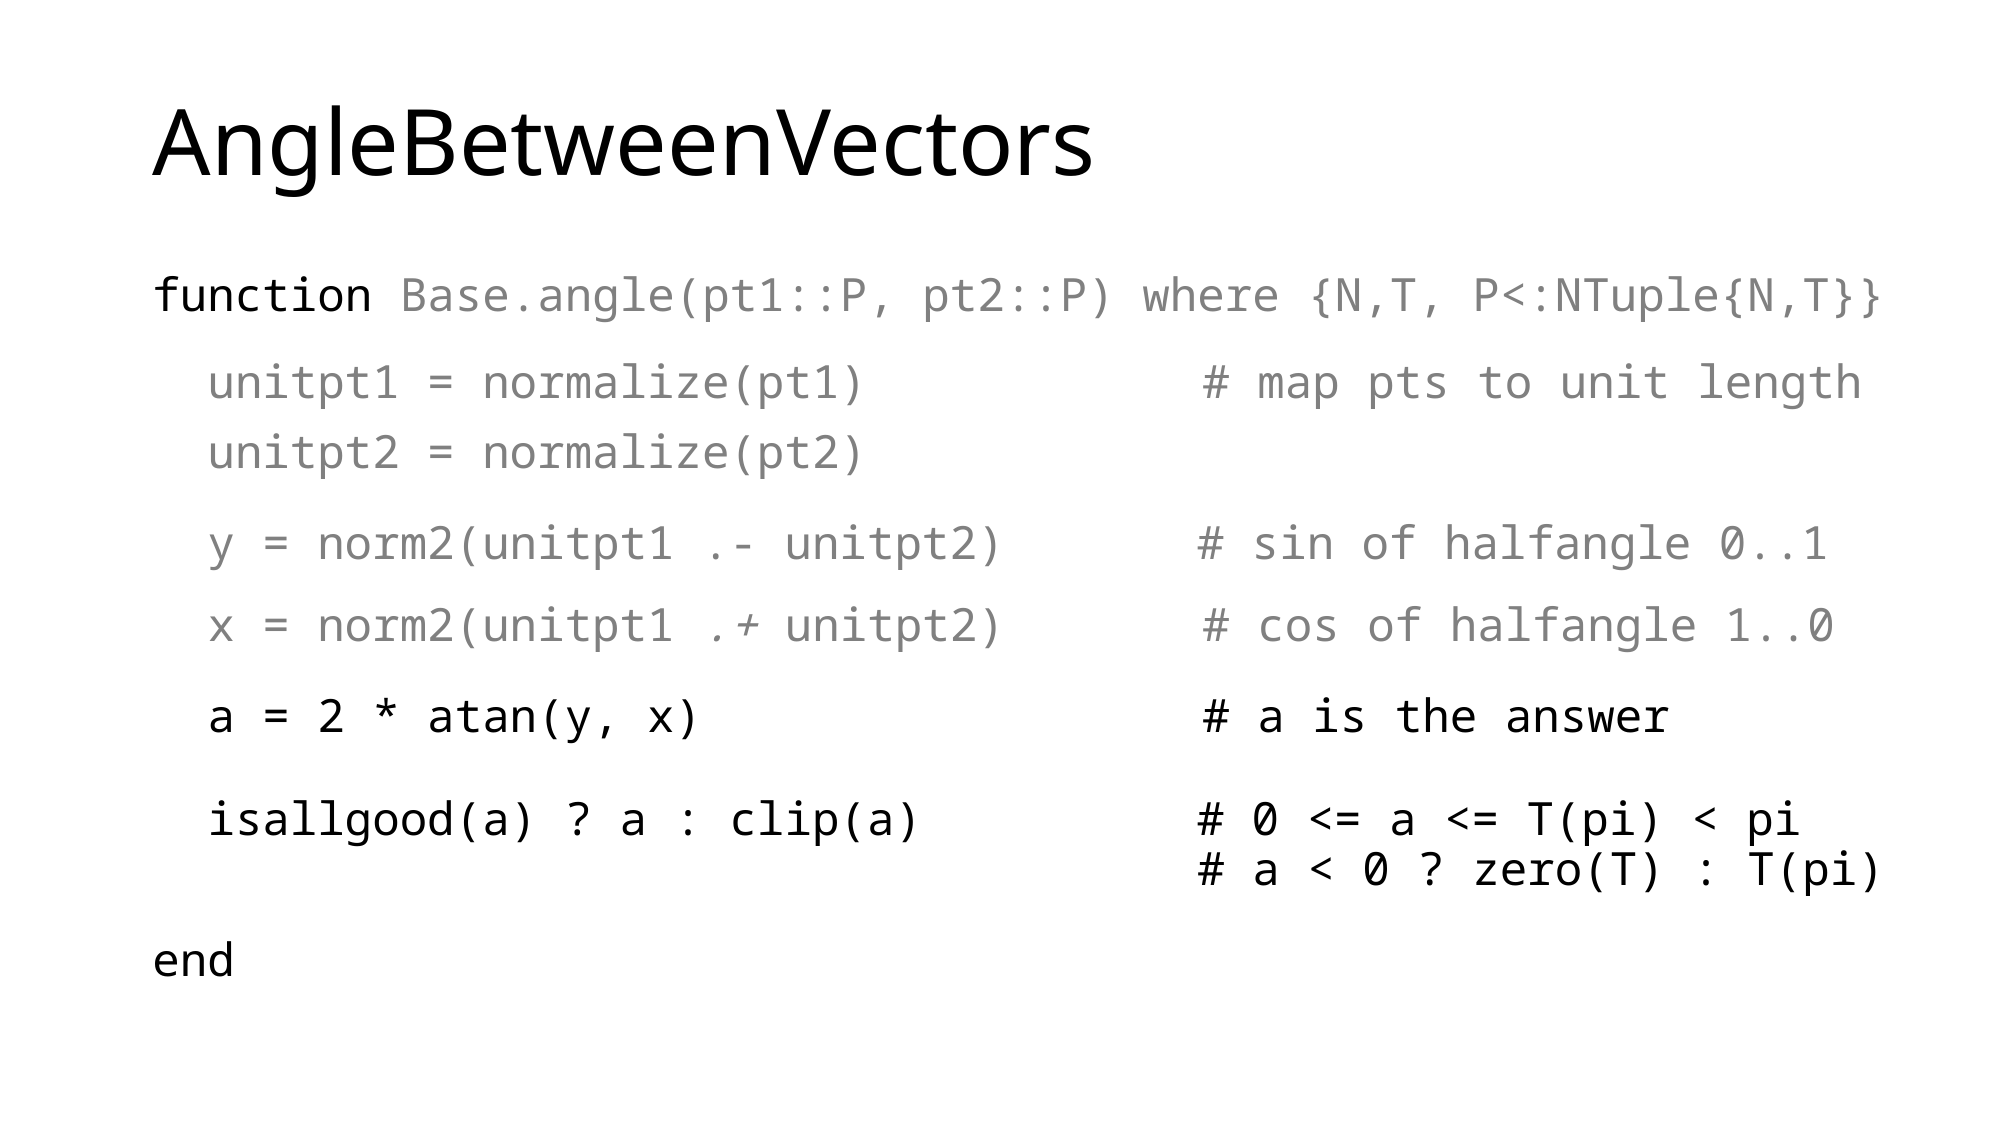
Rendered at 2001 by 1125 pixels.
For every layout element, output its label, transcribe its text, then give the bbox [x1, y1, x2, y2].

list function Base.angle(pt1::P, pt2::P) where {N,T, P<:NTuple{N,T}} unitpt1 = normalize(pt1) # map pts to unit length unitpt2 = normalize(pt2) y = norm2(unitpt1 .- unitpt2) # sin of halfangle 0..1 x = norm2(unitpt1 .+ unitpt2) # cos of halfangle 1..0 a = 2 * atan(y, x) # a is the answer isallgood(a) ? a : clip(a) # 0 <= a <= T(pi) < pi # a < 0 ? zero(T) : T(pi) end [137, 264, 1942, 1058]
title AngleBetweenVectors [137, 59, 1863, 233]
